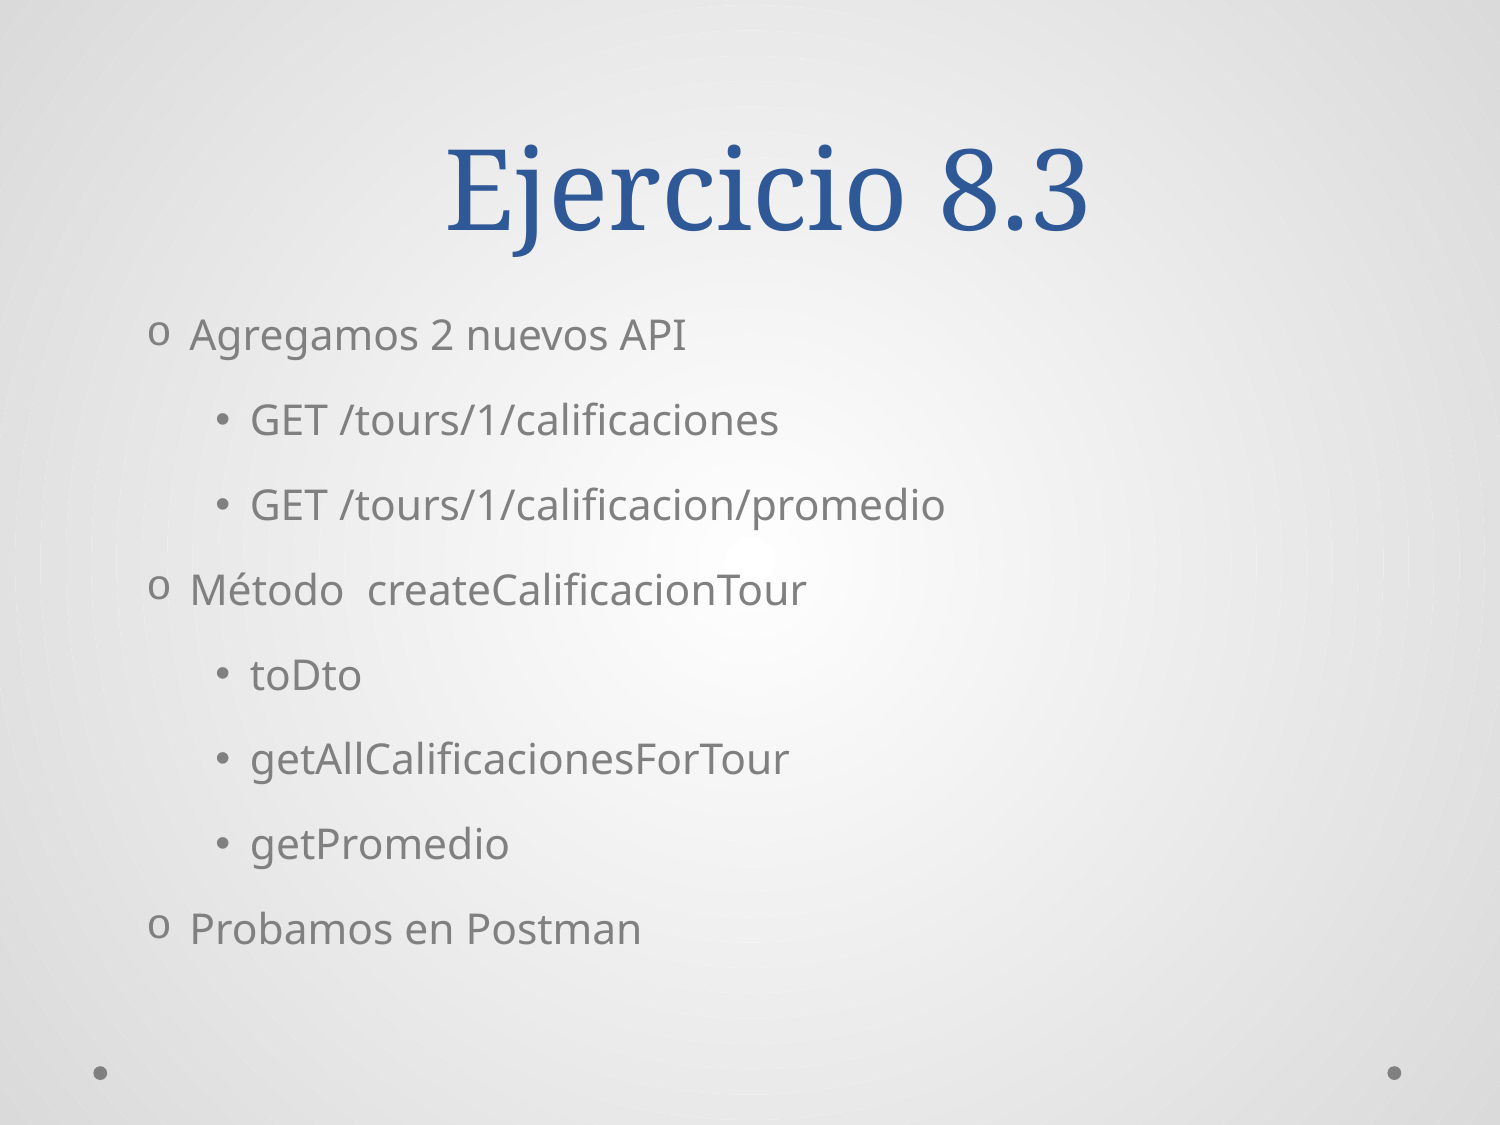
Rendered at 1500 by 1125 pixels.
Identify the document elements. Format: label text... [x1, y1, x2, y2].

title Ejercicio 8.3 [37, 87, 1500, 260]
list Agregamos 2 nuevos API GET /tours/1/calificaciones GET /tours/1/calificacion/promedio Método createCalificacionTour toDto getAllCalificacionesForTour getPromedio Probamos en Postman [62, 275, 1463, 963]
